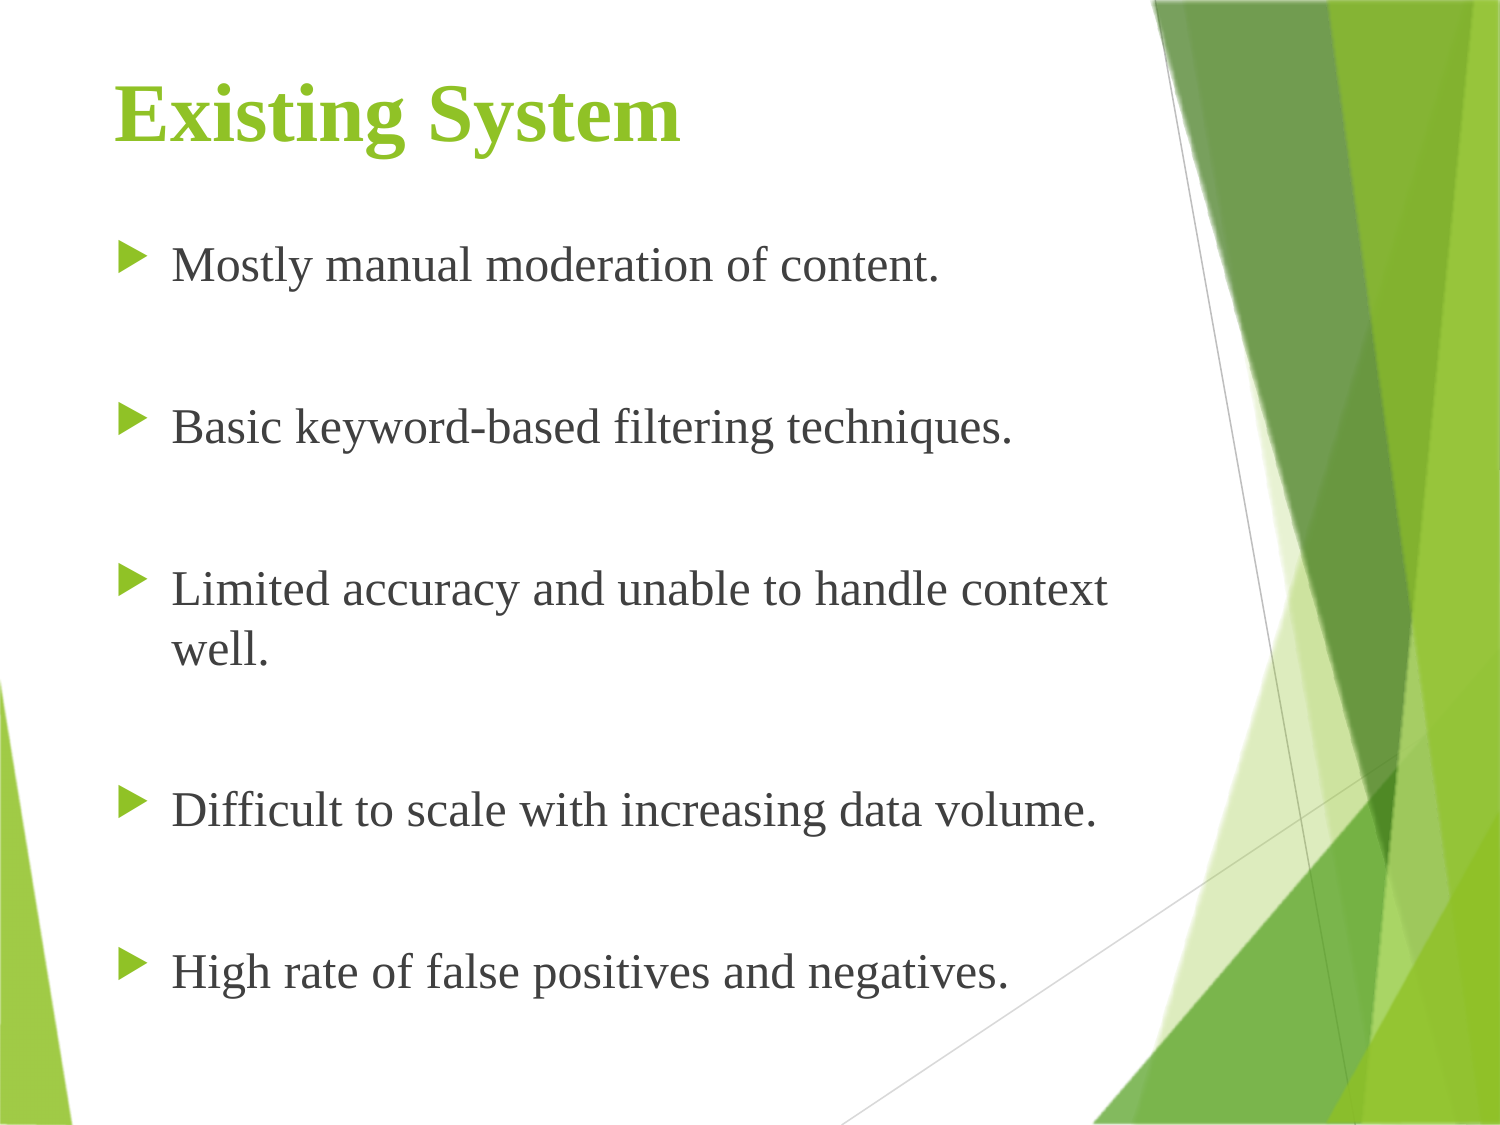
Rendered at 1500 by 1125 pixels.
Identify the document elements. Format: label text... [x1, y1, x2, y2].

title Existing System [99, 50, 1142, 224]
list Mostly manual moderation of content. Basic keyword-based filtering techniques. Limited accuracy and unable to handle context well. Difficult to scale with increasing data volume. High rate of false positives and negatives. [99, 224, 1206, 992]
